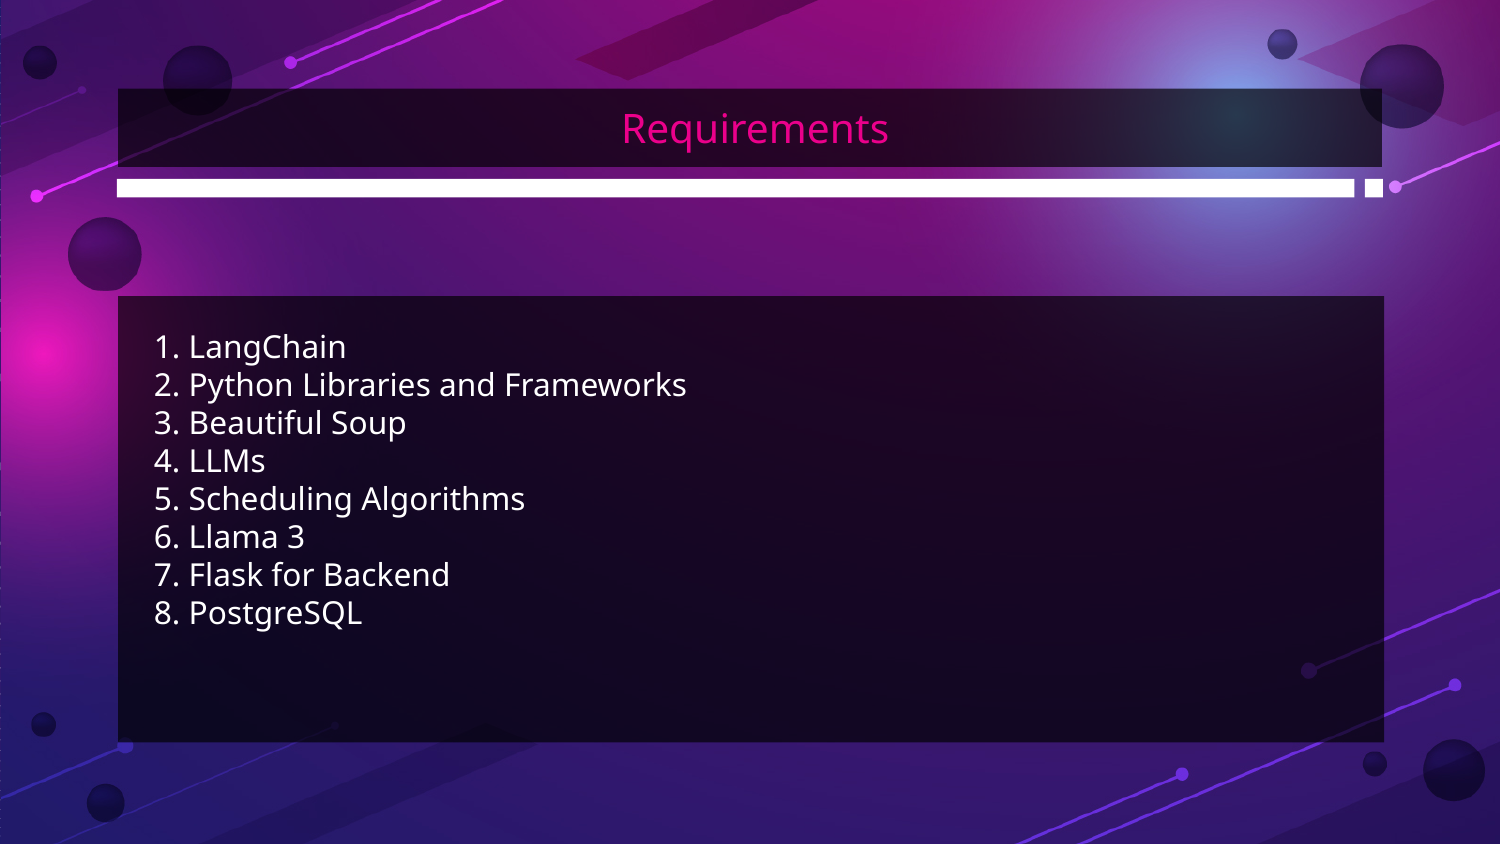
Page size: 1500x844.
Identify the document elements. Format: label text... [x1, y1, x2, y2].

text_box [116, 178, 1384, 198]
list 1. LangChain 2. Python Libraries and Frameworks 3. Beautiful Soup 4. LLMs 5. Scheduling Algorithms 6. Llama 3 7. Flask for Backend 8. PostgreSQL [116, 311, 1276, 728]
title Requirements [117, 88, 1383, 168]
picture [1, 0, 1500, 844]
